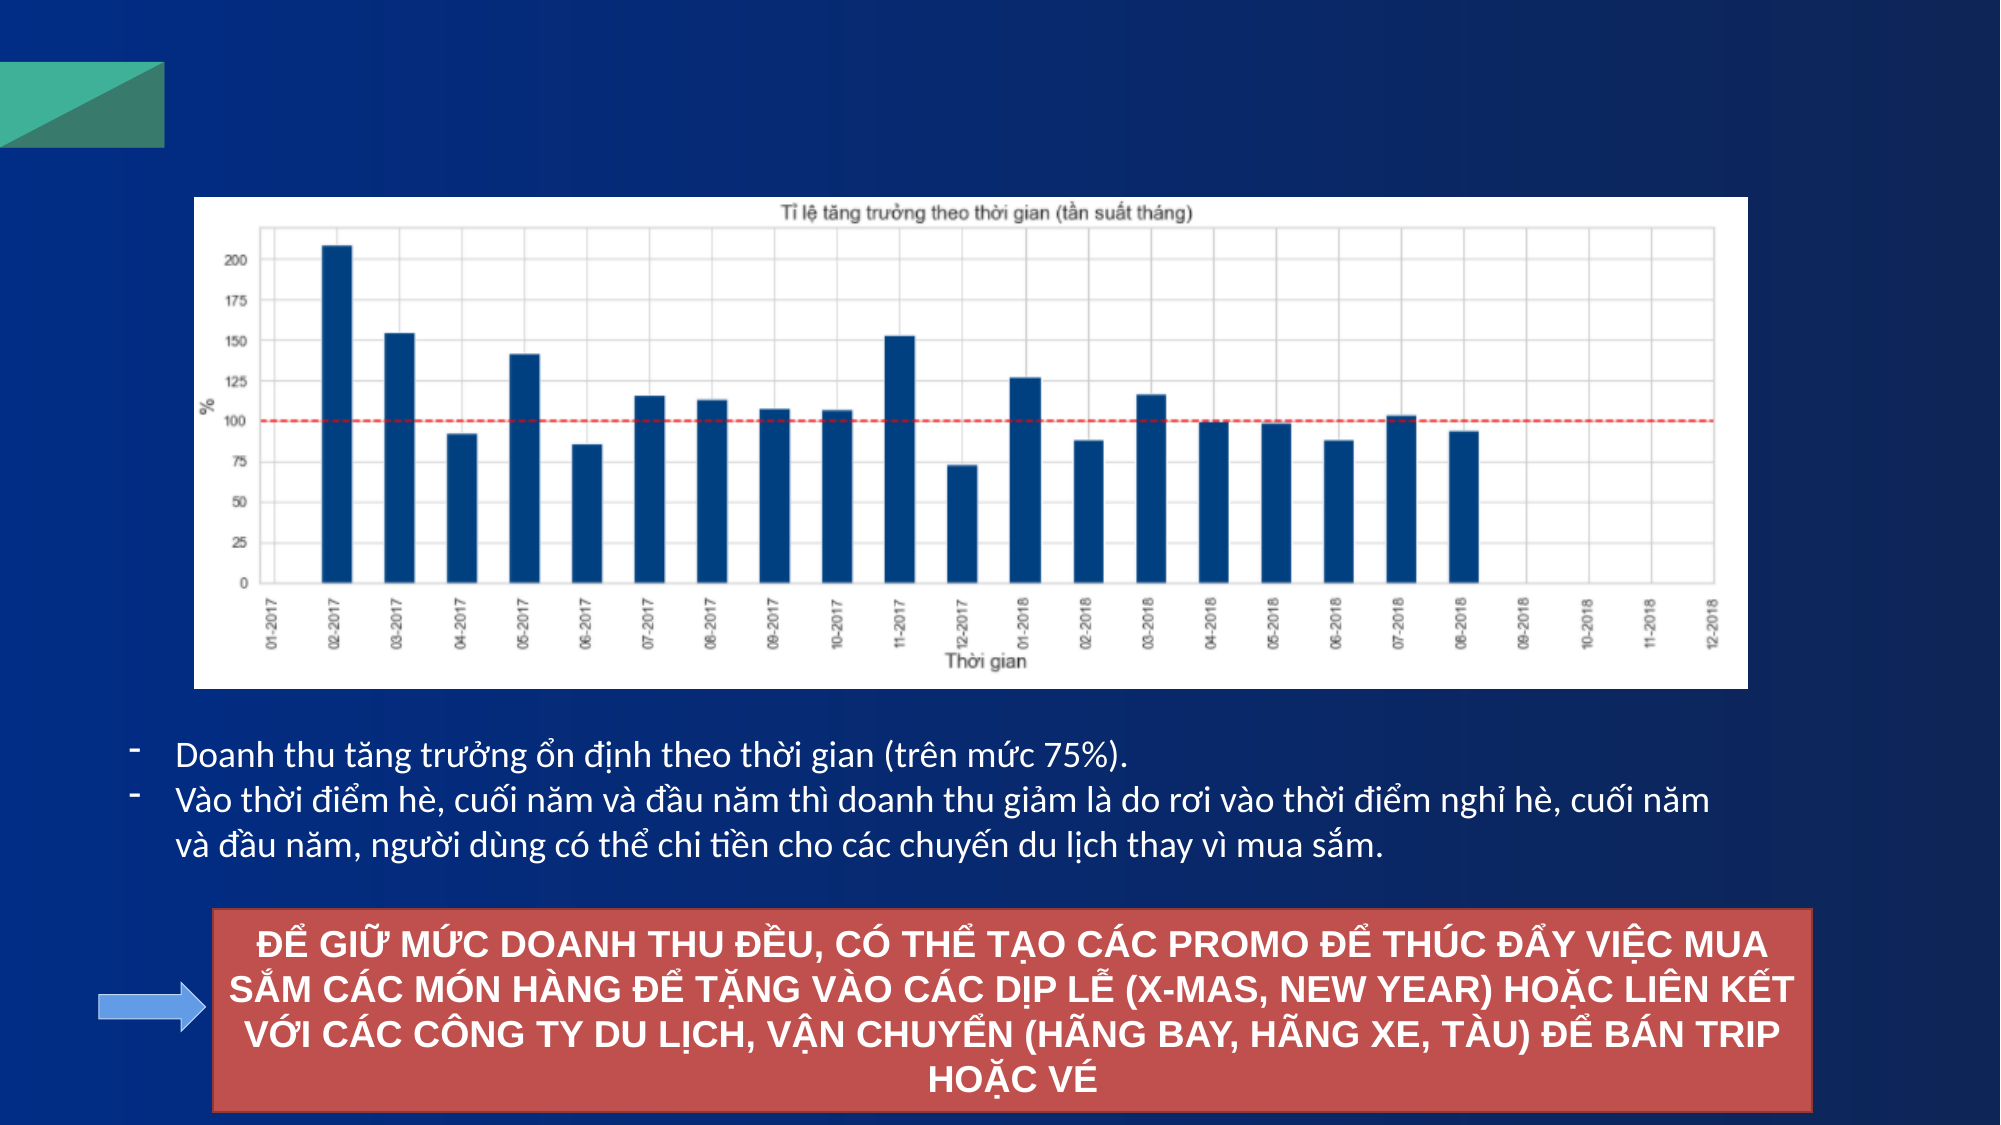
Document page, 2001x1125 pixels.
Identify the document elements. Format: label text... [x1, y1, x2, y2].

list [193, 197, 1748, 689]
text_box Doanh thu tăng trưởng ổn định theo thời gian (trên mức 75%). Vào thời điểm hè, cuối năm và đầu năm thì doanh thu giảm là do rơi vào thời điểm nghỉ hè, cuối năm và đầu năm, người dùng có thể chi tiền cho các chuyến du lịch thay vì mua sắm. [113, 722, 1748, 873]
text_box [98, 981, 207, 1033]
text_box ĐỂ GIỮ MỨC DOANH THU ĐỀU, CÓ THỂ TẠO CÁC PROMO ĐỂ THÚC ĐẨY VIỆC MUA SẮM CÁC MÓN HÀNG ĐỂ TẶNG VÀO CÁC DỊP LỄ (X-MAS, NEW YEAR) HOẶC LIÊN KẾT VỚI CÁC CÔNG TY DU LỊCH, VẬN CHUYỂN (HÃNG BAY, HÃNG XE, TÀU) ĐỂ BÁN TRIP HOẶC VÉ [212, 908, 1813, 1113]
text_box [0, 61, 165, 148]
